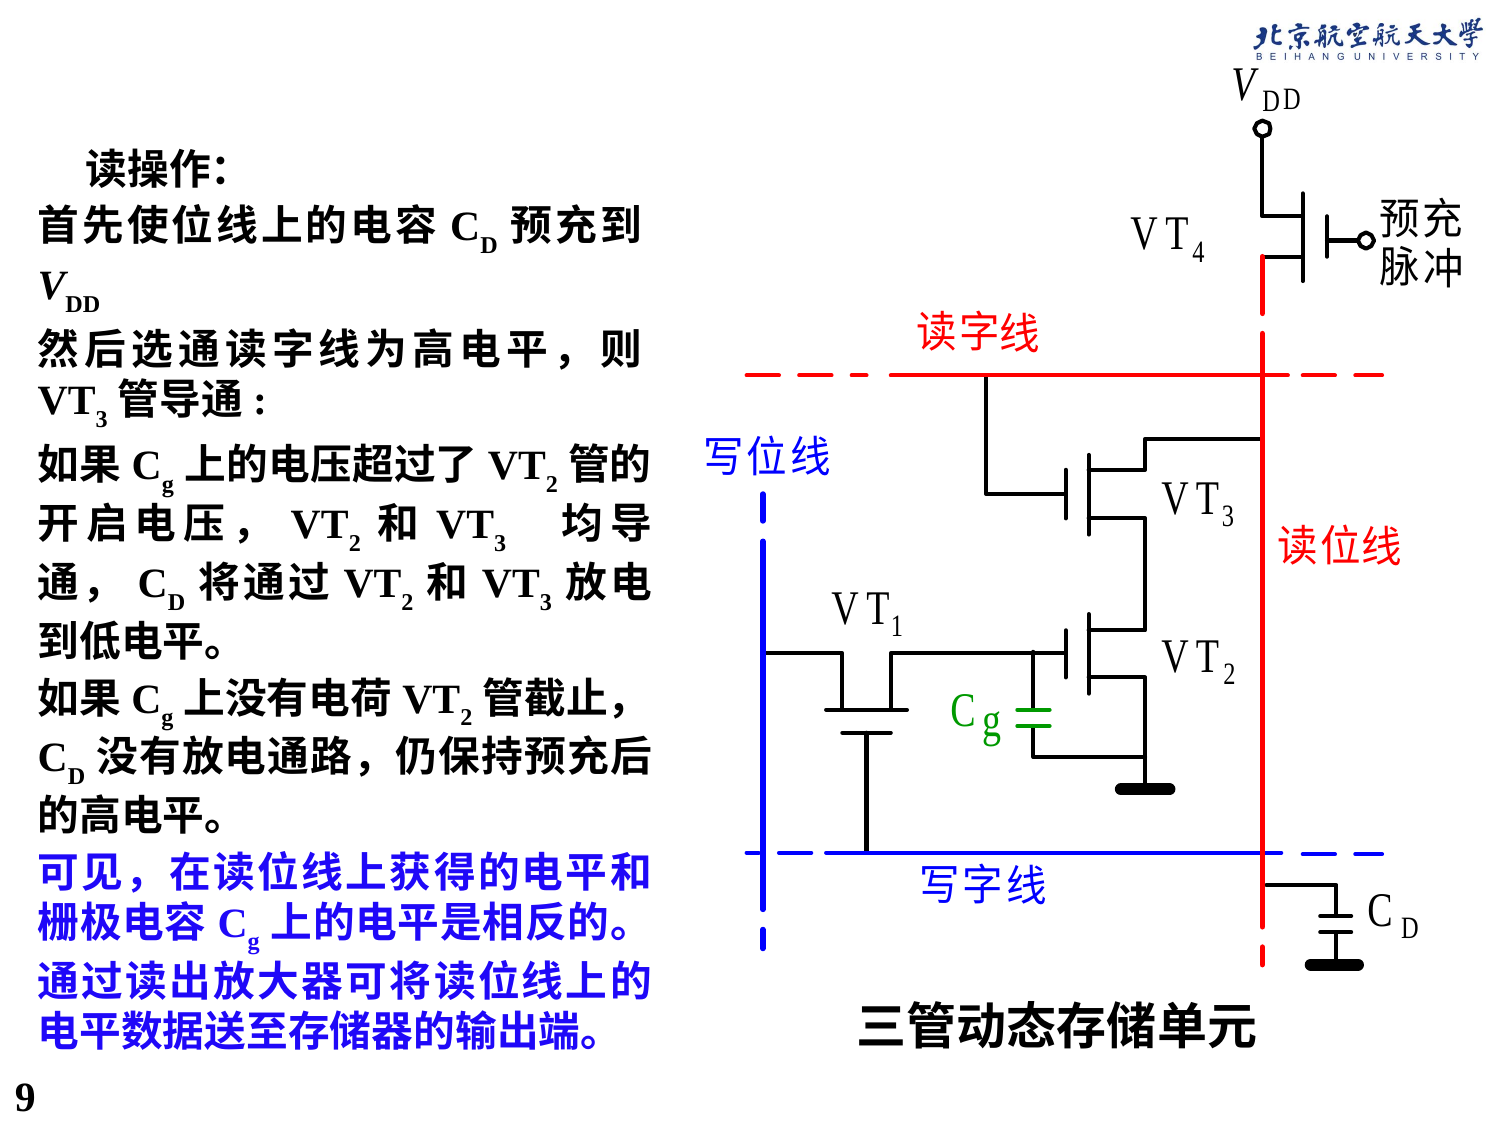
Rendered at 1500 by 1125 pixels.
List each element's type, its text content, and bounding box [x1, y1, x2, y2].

text_box [0, 1062, 149, 1119]
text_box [693, 47, 1477, 976]
text_box 三管动态存储单元 [762, 987, 1325, 1063]
text_box 读操作： 首先使位线上的电容CD预充到VDD 然后选通读字线为高电平，则VT3管导通: 如果Cg上的电压超过了VT2管的开启电压，VT2和VT3 均导通，CD将通过VT2和VT3放电到低电平。 如果Cg上没有电荷VT2管截止，CD没有放电通路，仍保持预充后的高电平。 可见，在读位线上获得的电平和栅极电容Cg上的电平是相反的。通过读出放大器可将读位线上的电平数据送至存储器的输出端。 [22, 135, 667, 1062]
picture [1253, 15, 1486, 63]
